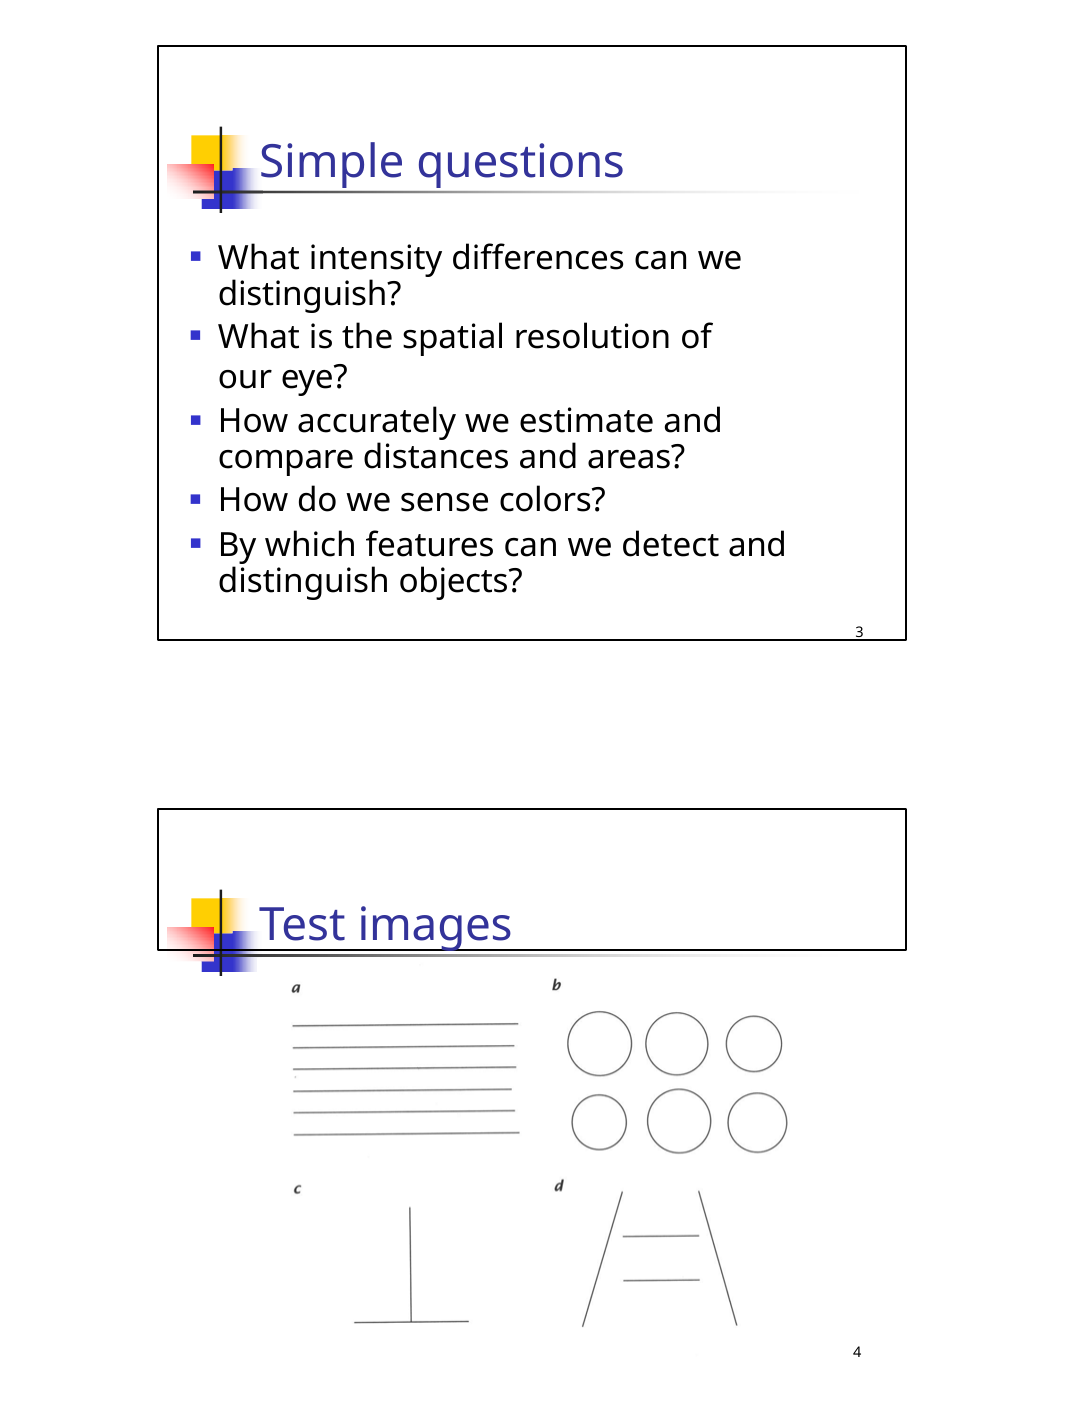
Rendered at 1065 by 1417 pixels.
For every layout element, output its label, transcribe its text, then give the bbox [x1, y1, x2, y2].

text_box Simple questions What intensity differences can we distinguish? What is the spatial resolution of our eye? How accurately we estimate and compare distances and areas? How do we sense colors? By which features can we detect and distinguish objects? 3 [158, 46, 907, 641]
text_box 4 [851, 1339, 865, 1360]
text_box Test images [158, 809, 907, 950]
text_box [167, 889, 869, 977]
picture [256, 957, 815, 1359]
